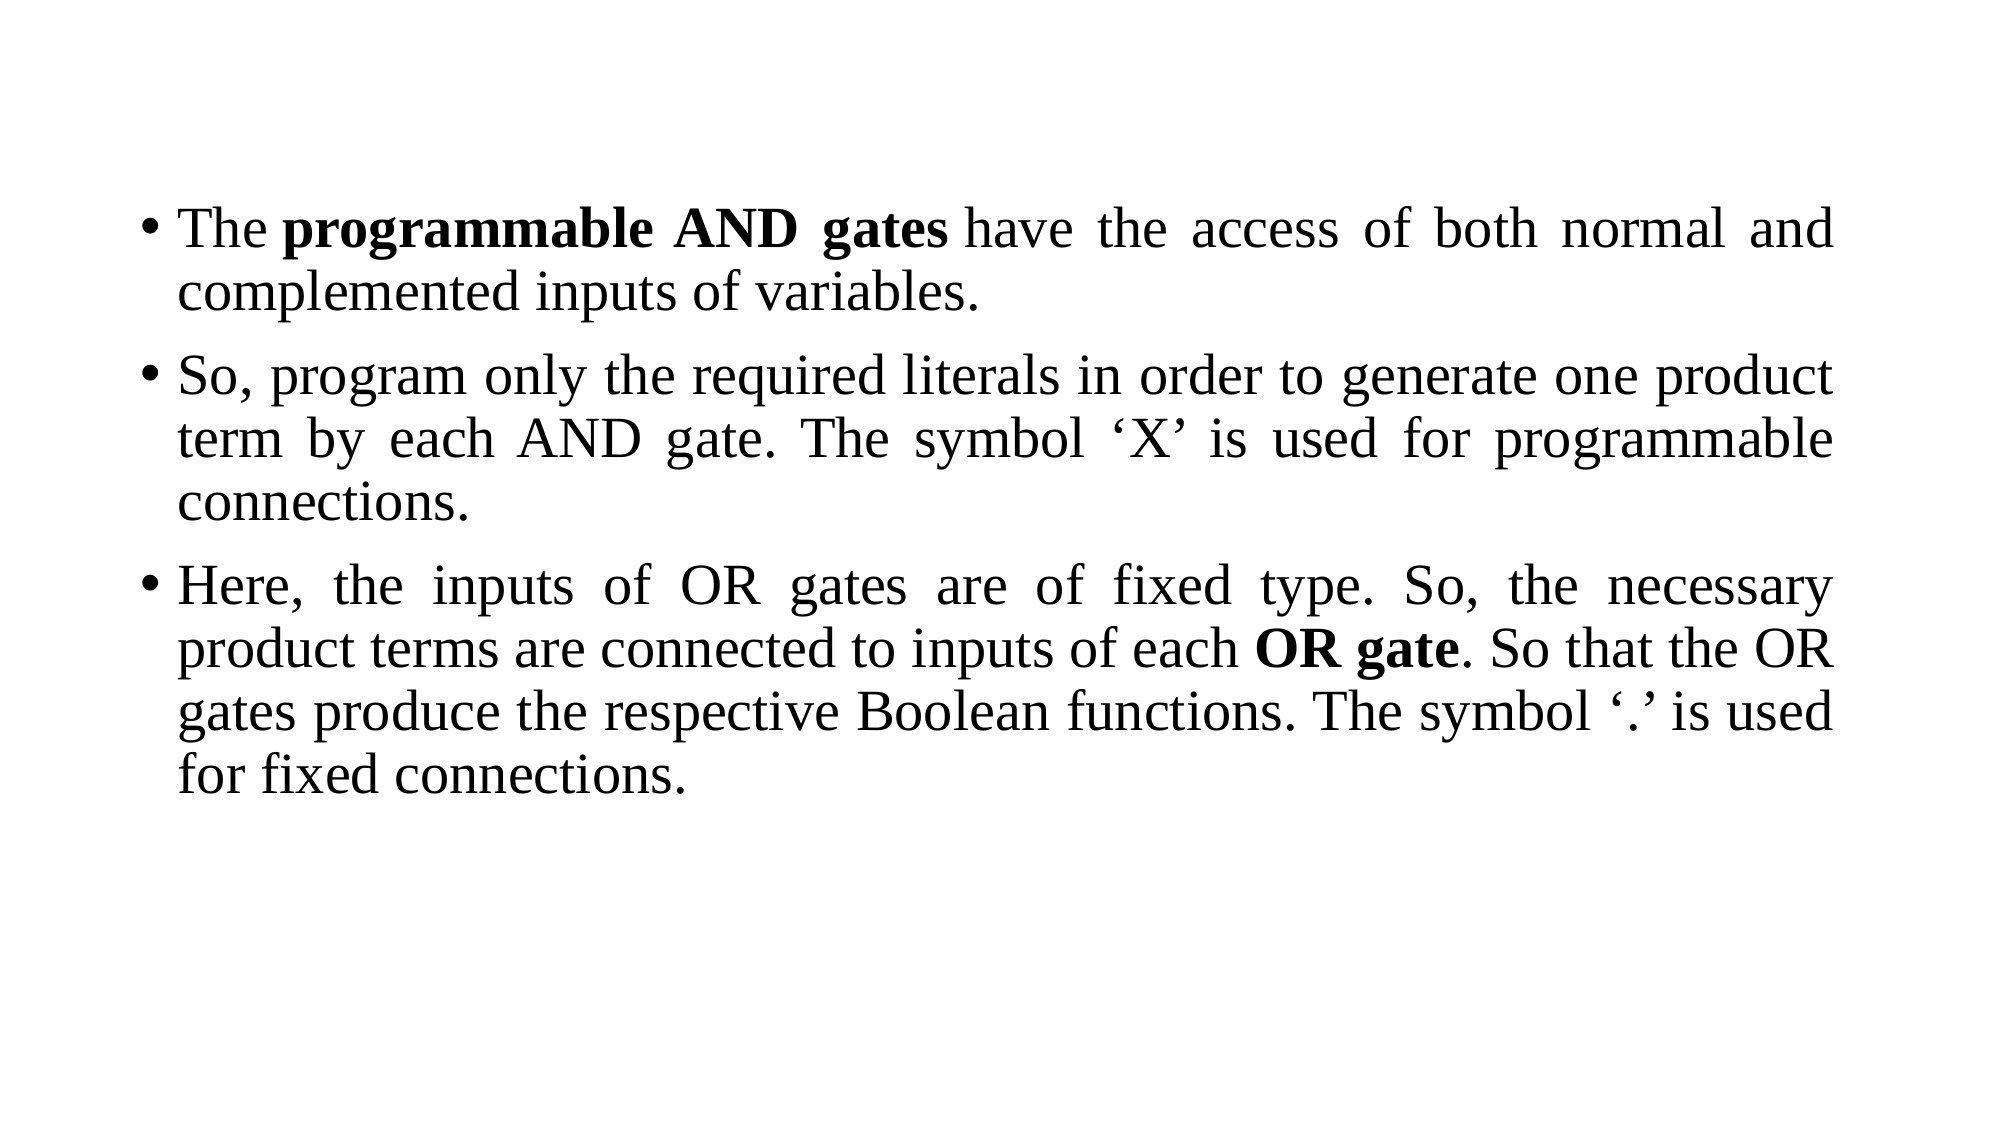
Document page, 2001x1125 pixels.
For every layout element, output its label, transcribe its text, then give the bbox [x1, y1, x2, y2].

list The programmable AND gates have the access of both normal and complemented inputs of variables. So, program only the required literals in order to generate one product term by each AND gate. The symbol ‘X’ is used for programmable connections. Here, the inputs of OR gates are of fixed type. So, the necessary product terms are connected to inputs of each OR gate. So that the OR gates produce the respective Boolean functions. The symbol ‘.’ is used for fixed connections. [125, 190, 1850, 904]
